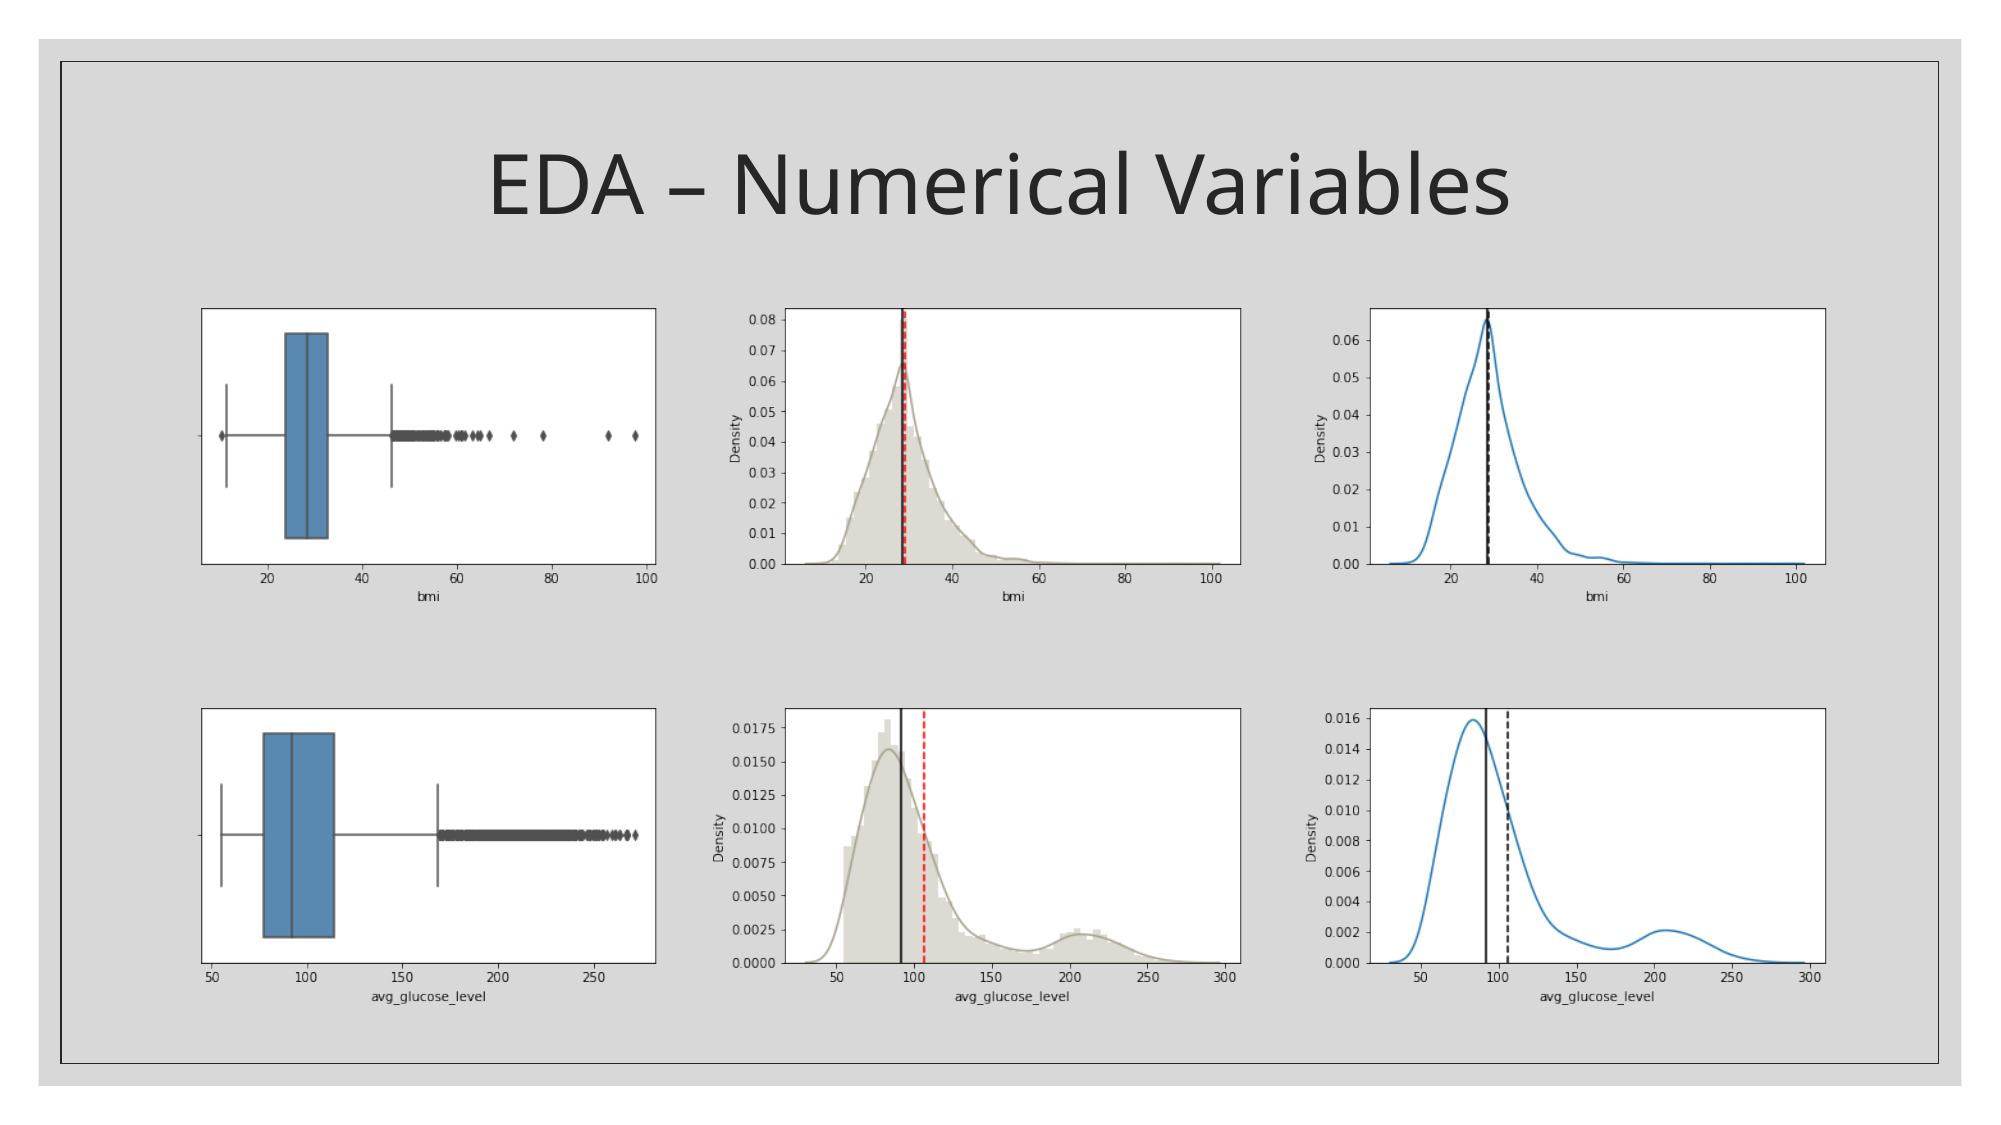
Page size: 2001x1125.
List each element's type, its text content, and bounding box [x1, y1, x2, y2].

picture [187, 699, 1833, 1013]
picture [187, 299, 1833, 613]
title EDA – Numerical Variables [174, 75, 1825, 300]
